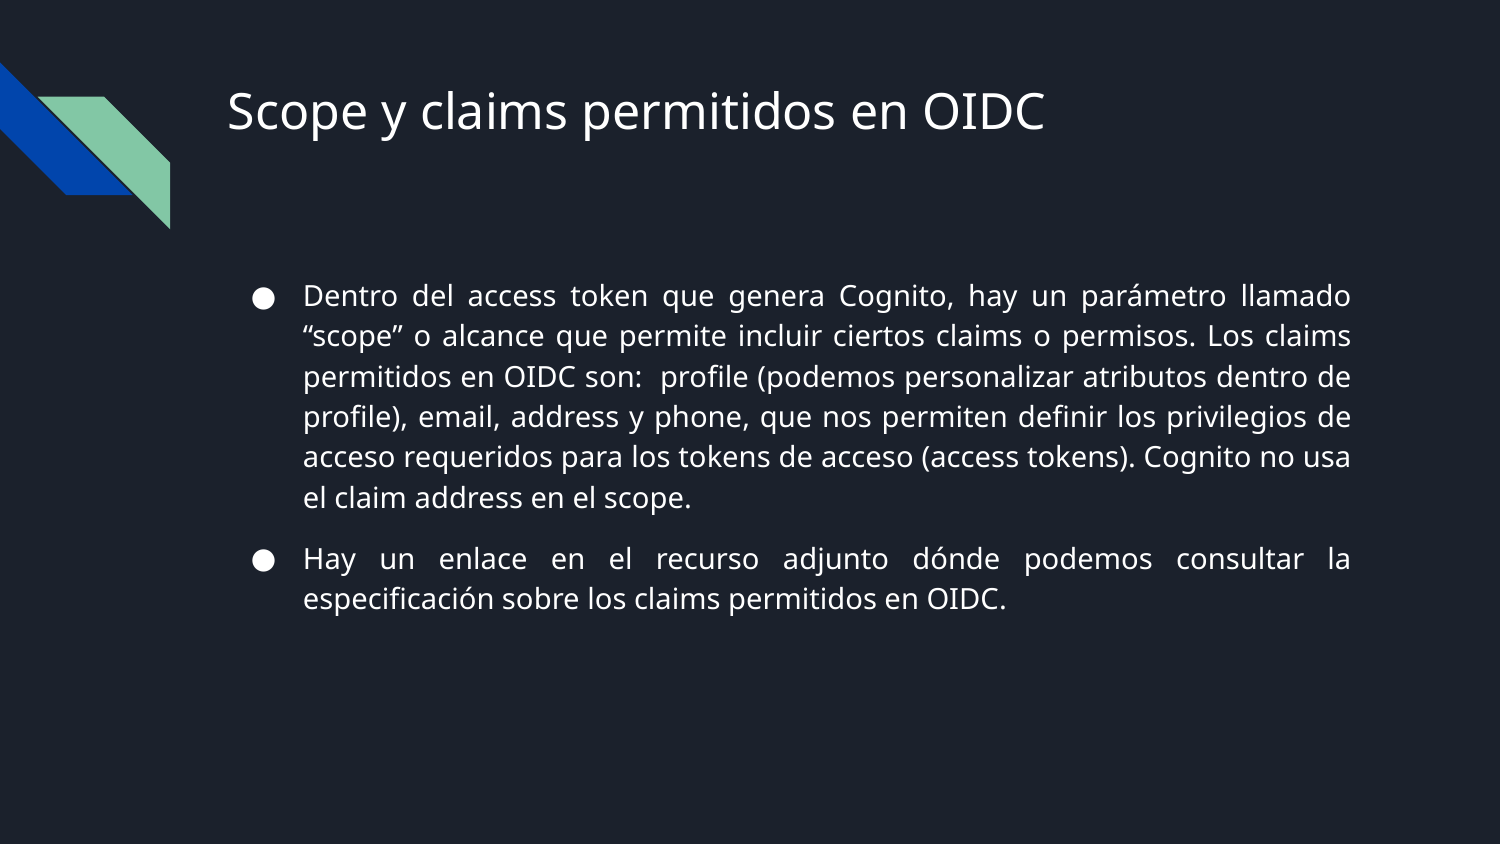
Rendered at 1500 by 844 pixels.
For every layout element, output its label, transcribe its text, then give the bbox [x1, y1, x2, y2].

list Dentro del access token que genera Cognito, hay un parámetro llamado “scope” o alcance que permite incluir ciertos claims o permisos. Los claims permitidos en OIDC son: profile (podemos personalizar atributos dentro de profile), email, address y phone, que nos permiten definir los privilegios de acceso requeridos para los tokens de acceso (access tokens). Cognito no usa el claim address en el scope. Hay un enlace en el recurso adjunto dónde podemos consultar la especificación sobre los claims permitidos en OIDC. [212, 257, 1368, 735]
title Scope y claims permitidos en OIDC [212, 64, 1368, 215]
